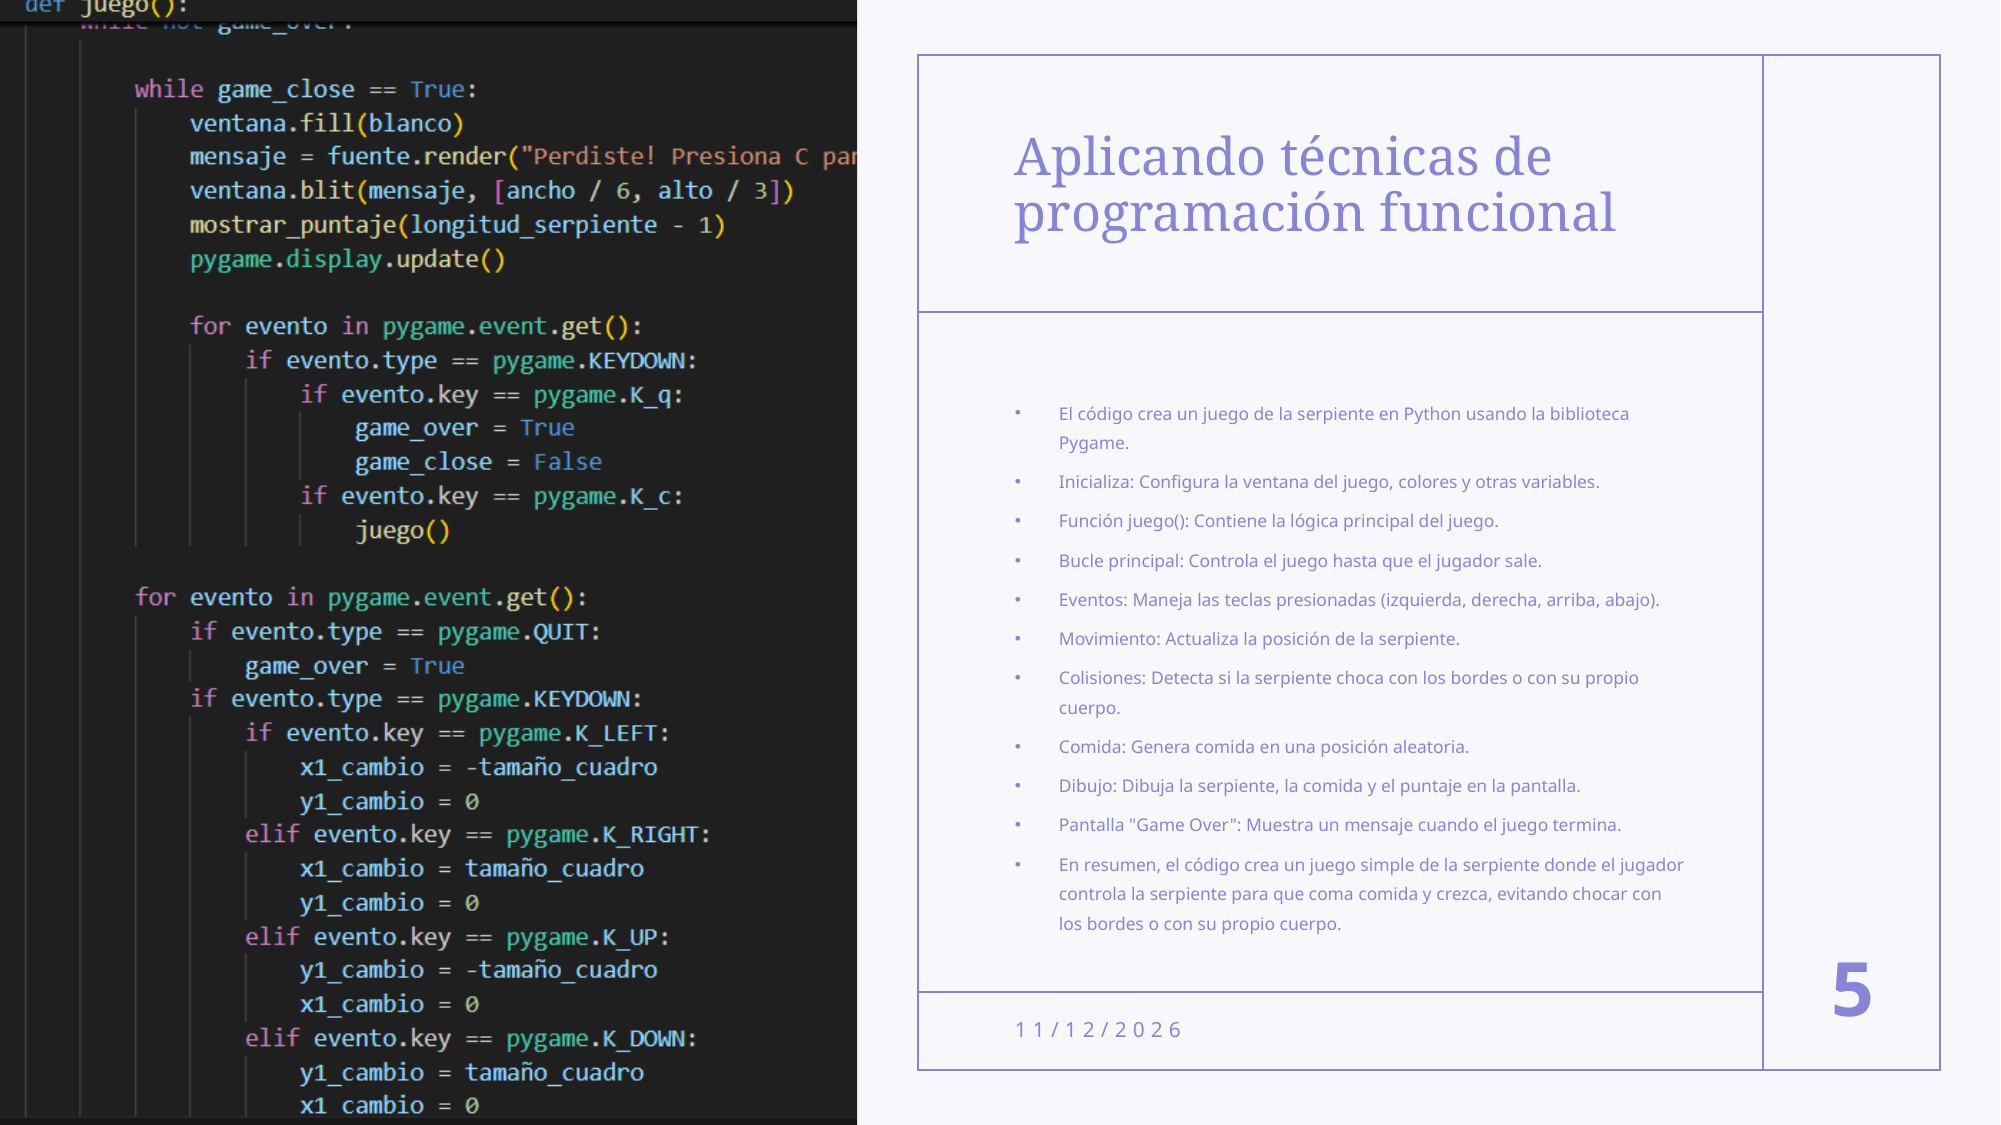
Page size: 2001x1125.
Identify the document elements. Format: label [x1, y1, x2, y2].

text_box [858, 0, 2000, 1125]
text_box [917, 54, 1941, 1071]
picture [0, 0, 858, 1125]
